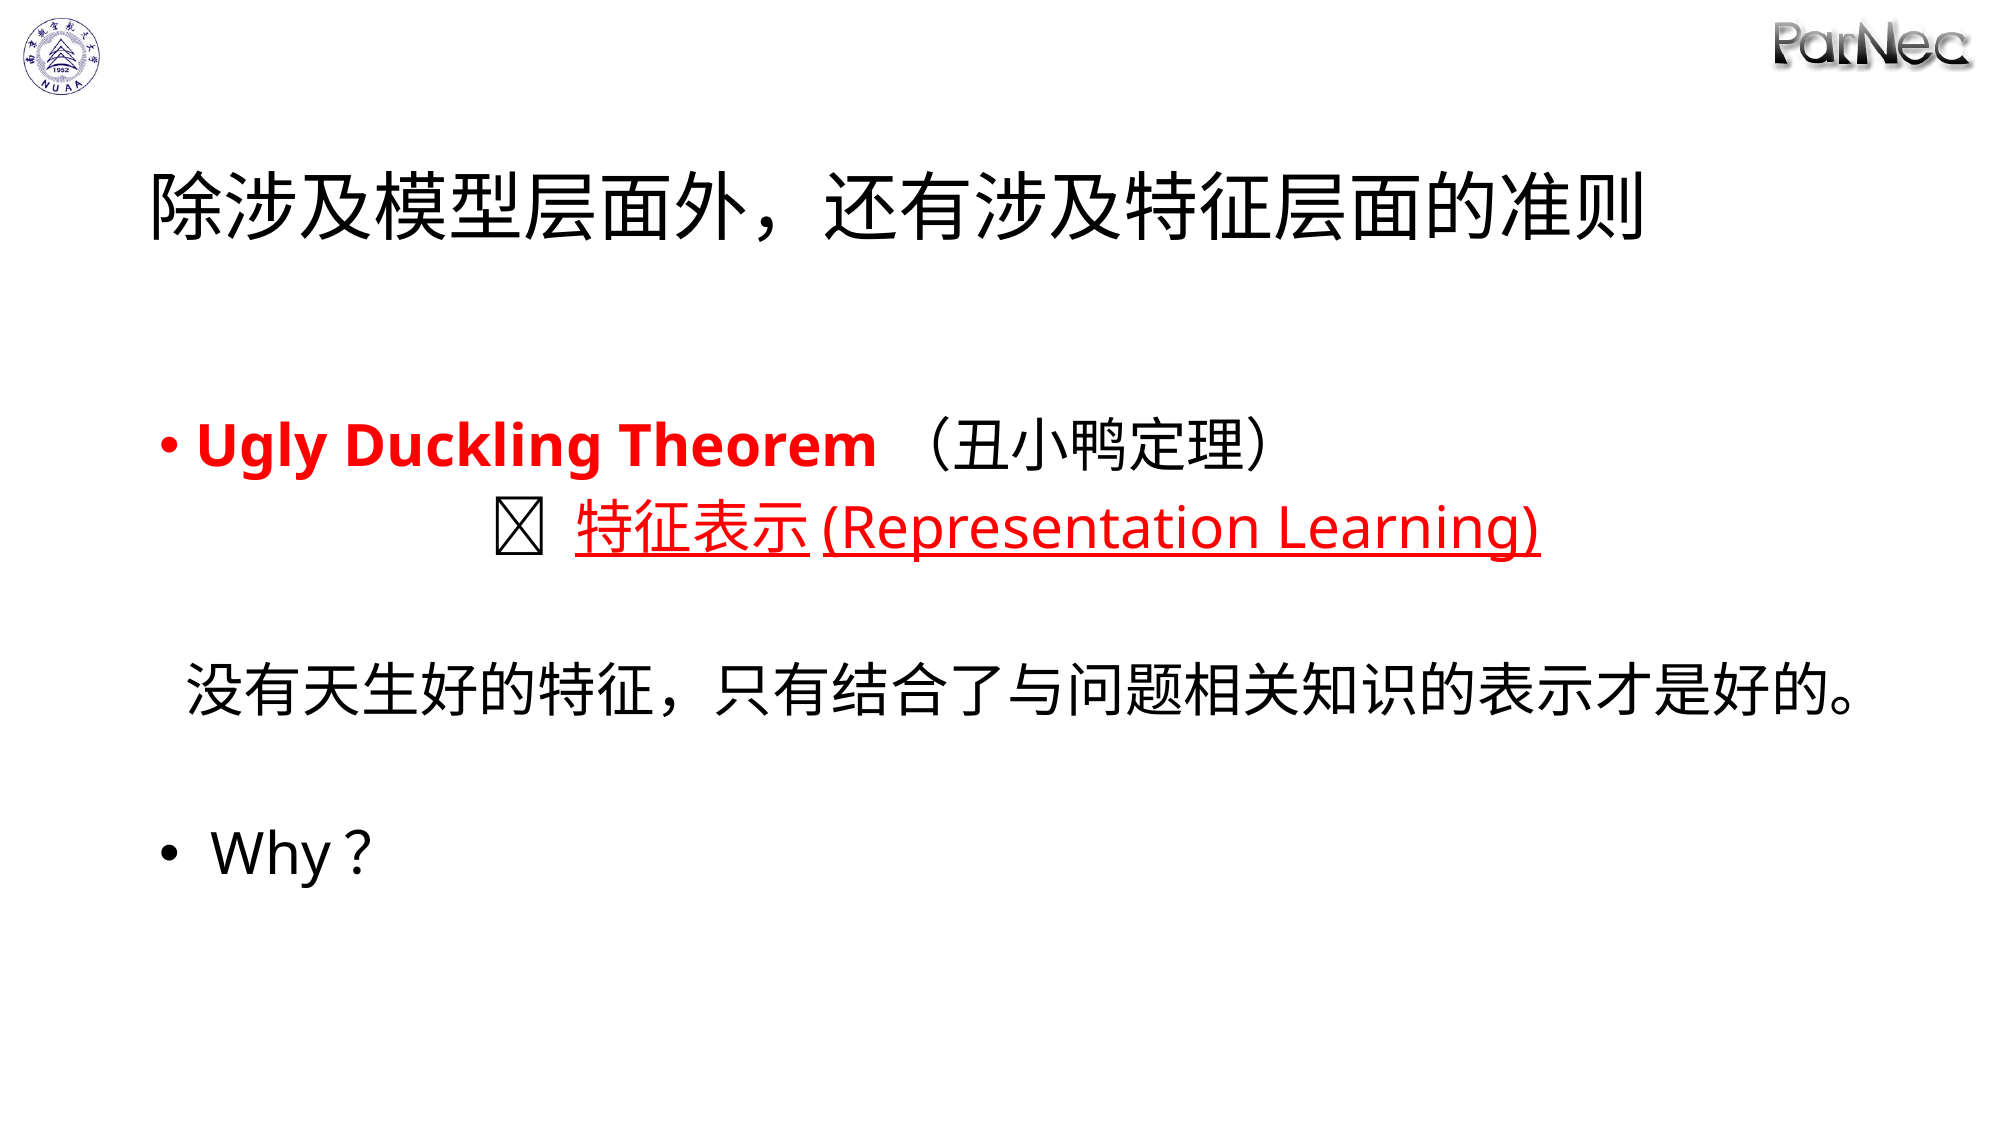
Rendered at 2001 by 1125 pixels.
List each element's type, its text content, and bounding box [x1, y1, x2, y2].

title 除涉及模型层面外，还有涉及特征层面的准则 [133, 101, 1859, 320]
list Ugly Duckling Theorem（丑小鸭定理）  特征表示(Representation Learning) 没有天生好的特征，只有结合了与问题相关知识的表示才是好的。 Why？ [144, 408, 1950, 900]
picture [1766, 14, 1976, 73]
picture [19, 14, 104, 98]
